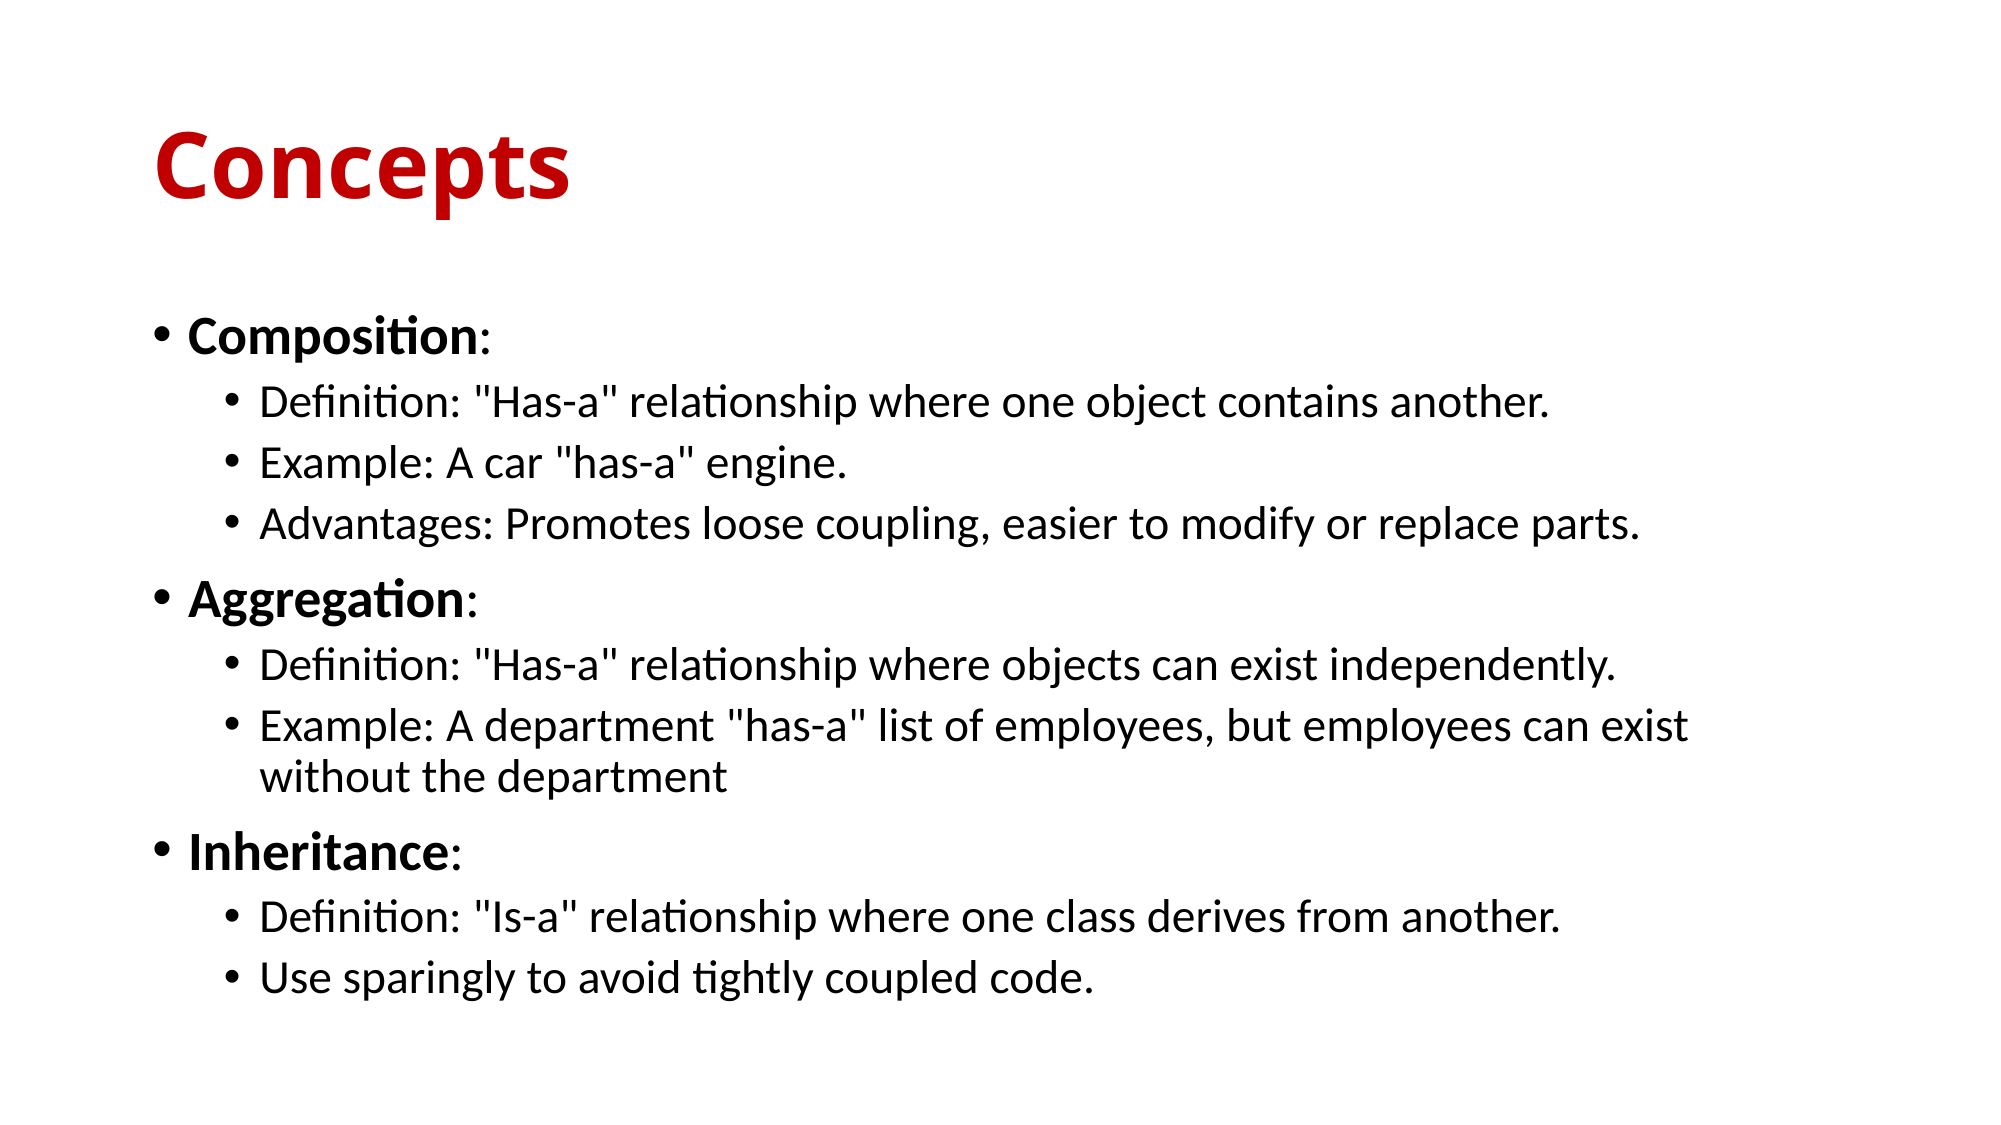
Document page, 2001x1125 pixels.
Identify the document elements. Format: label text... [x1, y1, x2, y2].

title Concepts [137, 59, 1863, 278]
list Composition: Definition: "Has-a" relationship where one object contains another. Example: A car "has-a" engine. Advantages: Promotes loose coupling, easier to modify or replace parts. Aggregation: Definition: "Has-a" relationship where objects can exist independently. Example: A department "has-a" list of employees, but employees can exist without the department Inheritance: Definition: "Is-a" relationship where one class derives from another. Use sparingly to avoid tightly coupled code. [137, 299, 1863, 1014]
